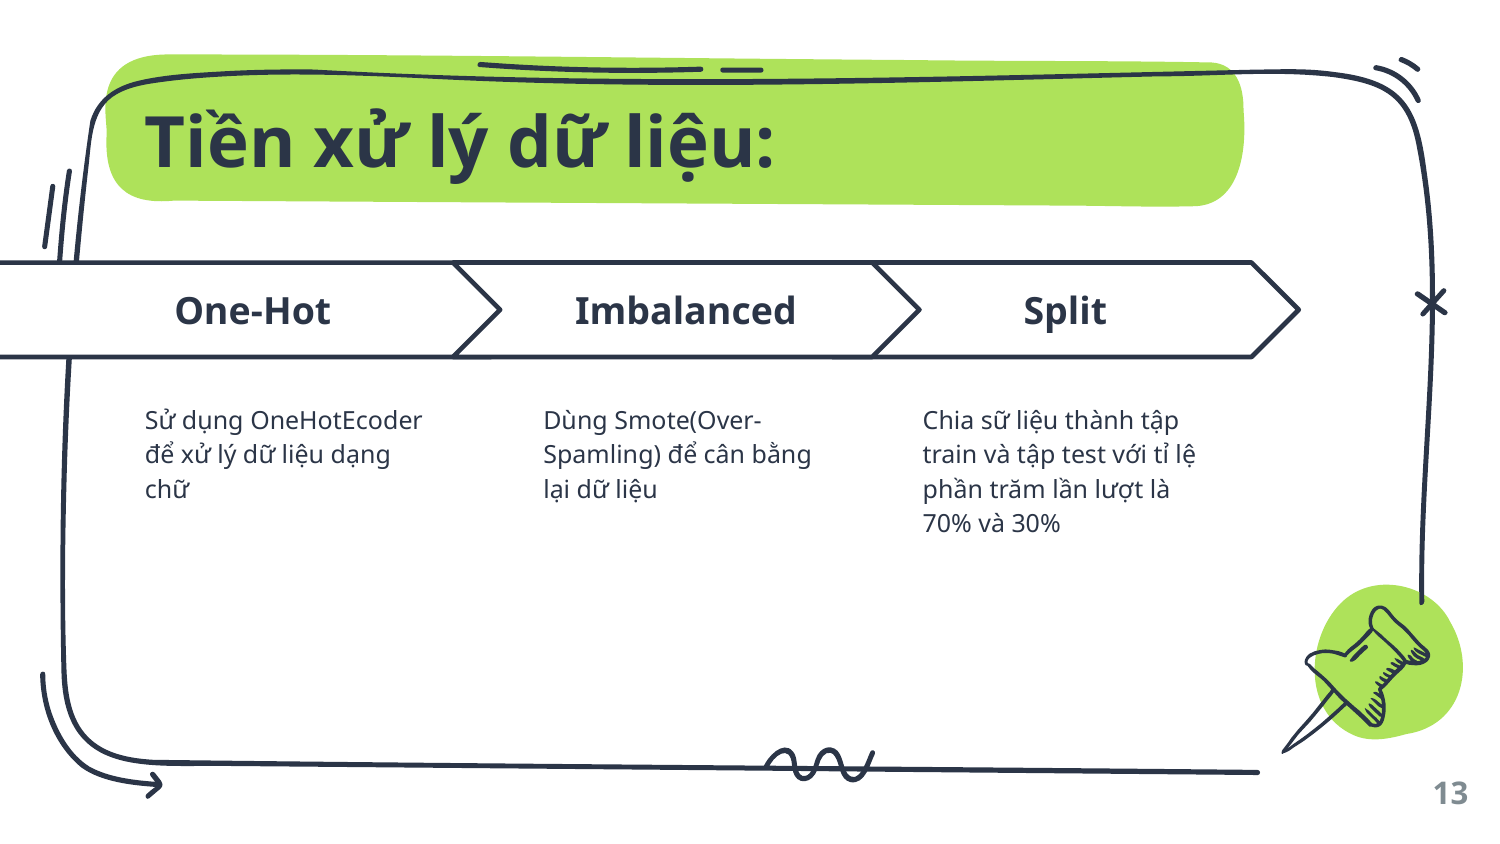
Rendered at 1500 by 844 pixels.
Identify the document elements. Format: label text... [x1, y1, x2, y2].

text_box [452, 262, 920, 755]
title Tiền xử lý dữ liệu: [144, 112, 1200, 178]
slide_number 13 [1378, 769, 1469, 820]
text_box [921, 262, 1299, 755]
text_box [1304, 605, 1431, 741]
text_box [0, 262, 450, 755]
